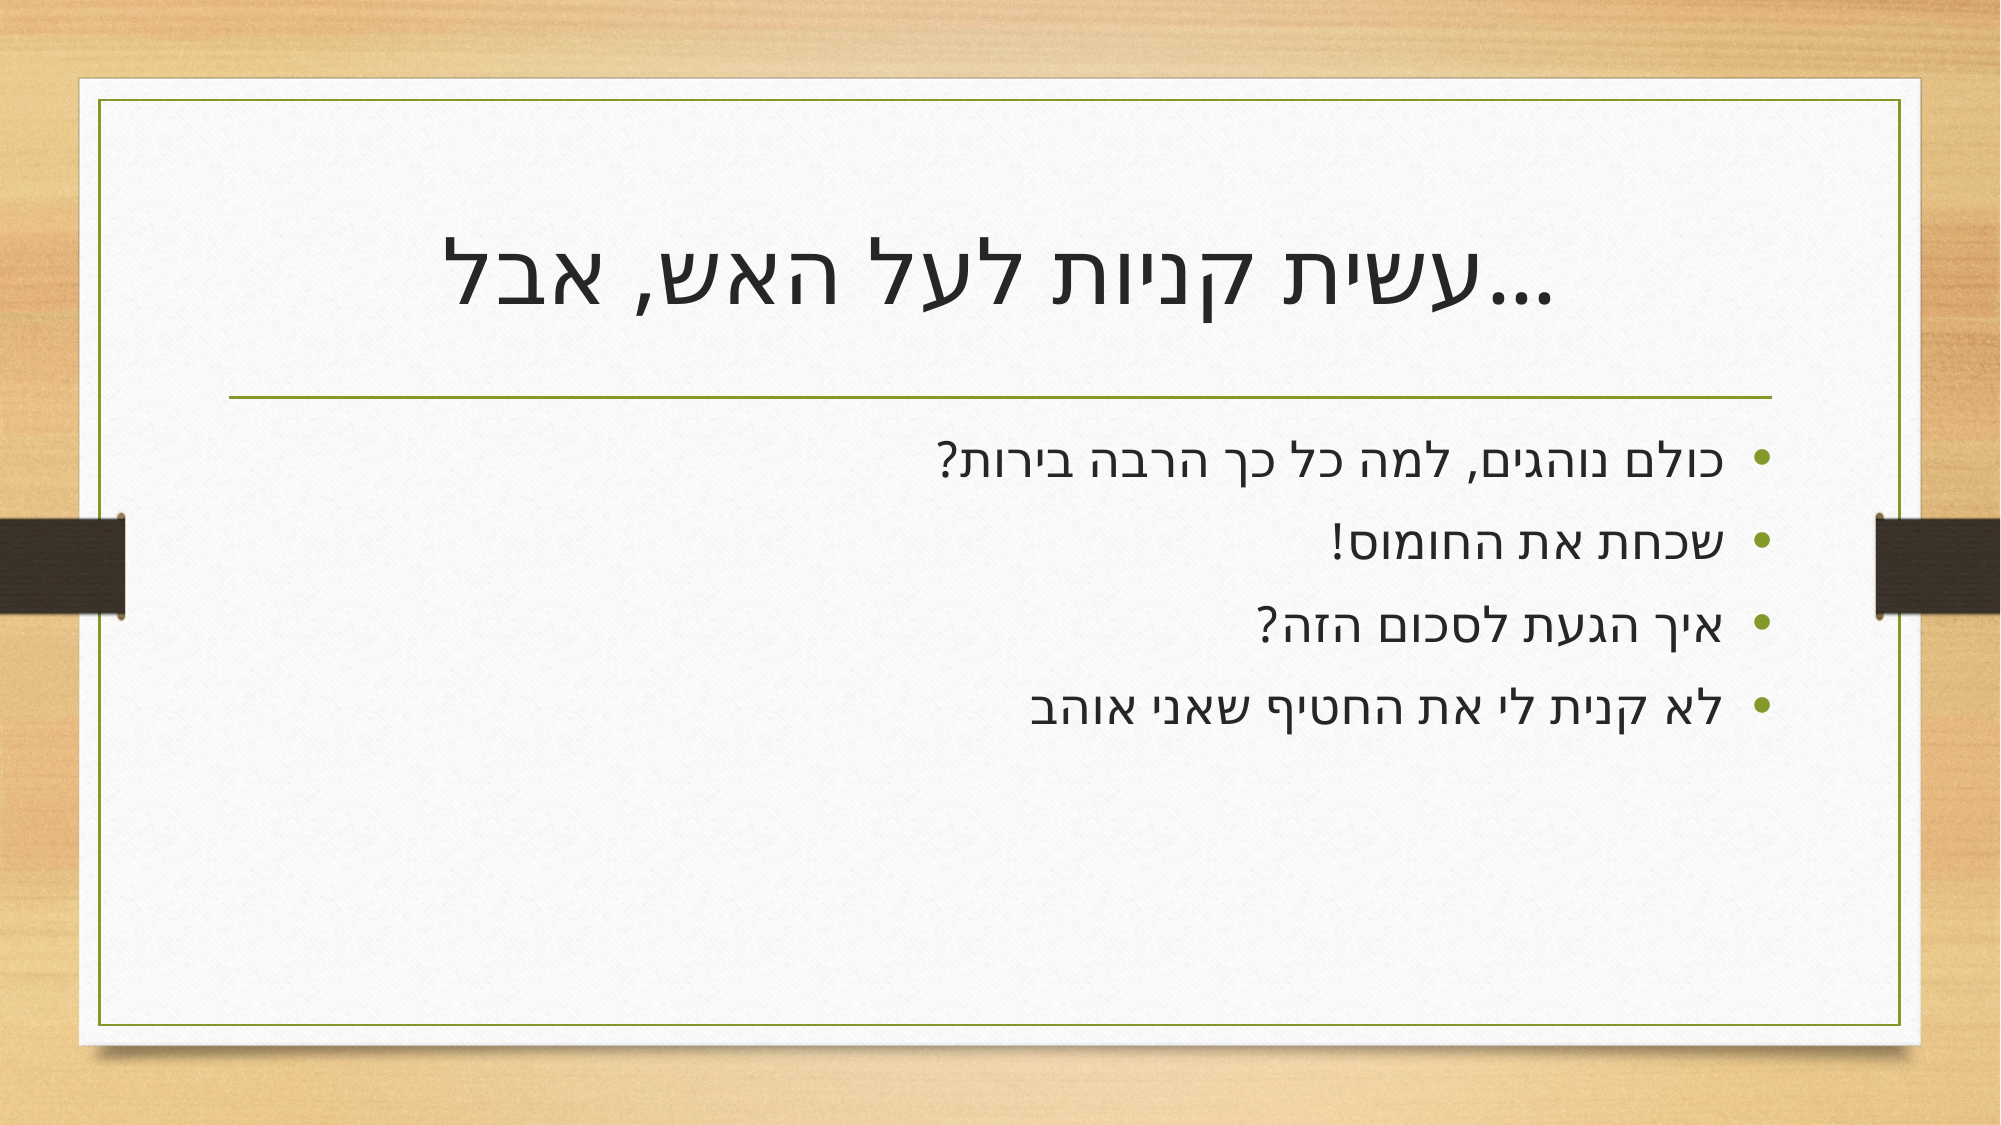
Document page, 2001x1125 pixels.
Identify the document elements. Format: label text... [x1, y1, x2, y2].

list כולם נוהגים, למה כל כך הרבה בירות? שכחת את החומוס! איך הגעת לסכום הזה? לא קנית לי את החטיף שאני אוהב [212, 419, 1788, 964]
title עשית קניות לעל האש, אבל... [212, 161, 1788, 375]
picture [0, 0, 2001, 1125]
